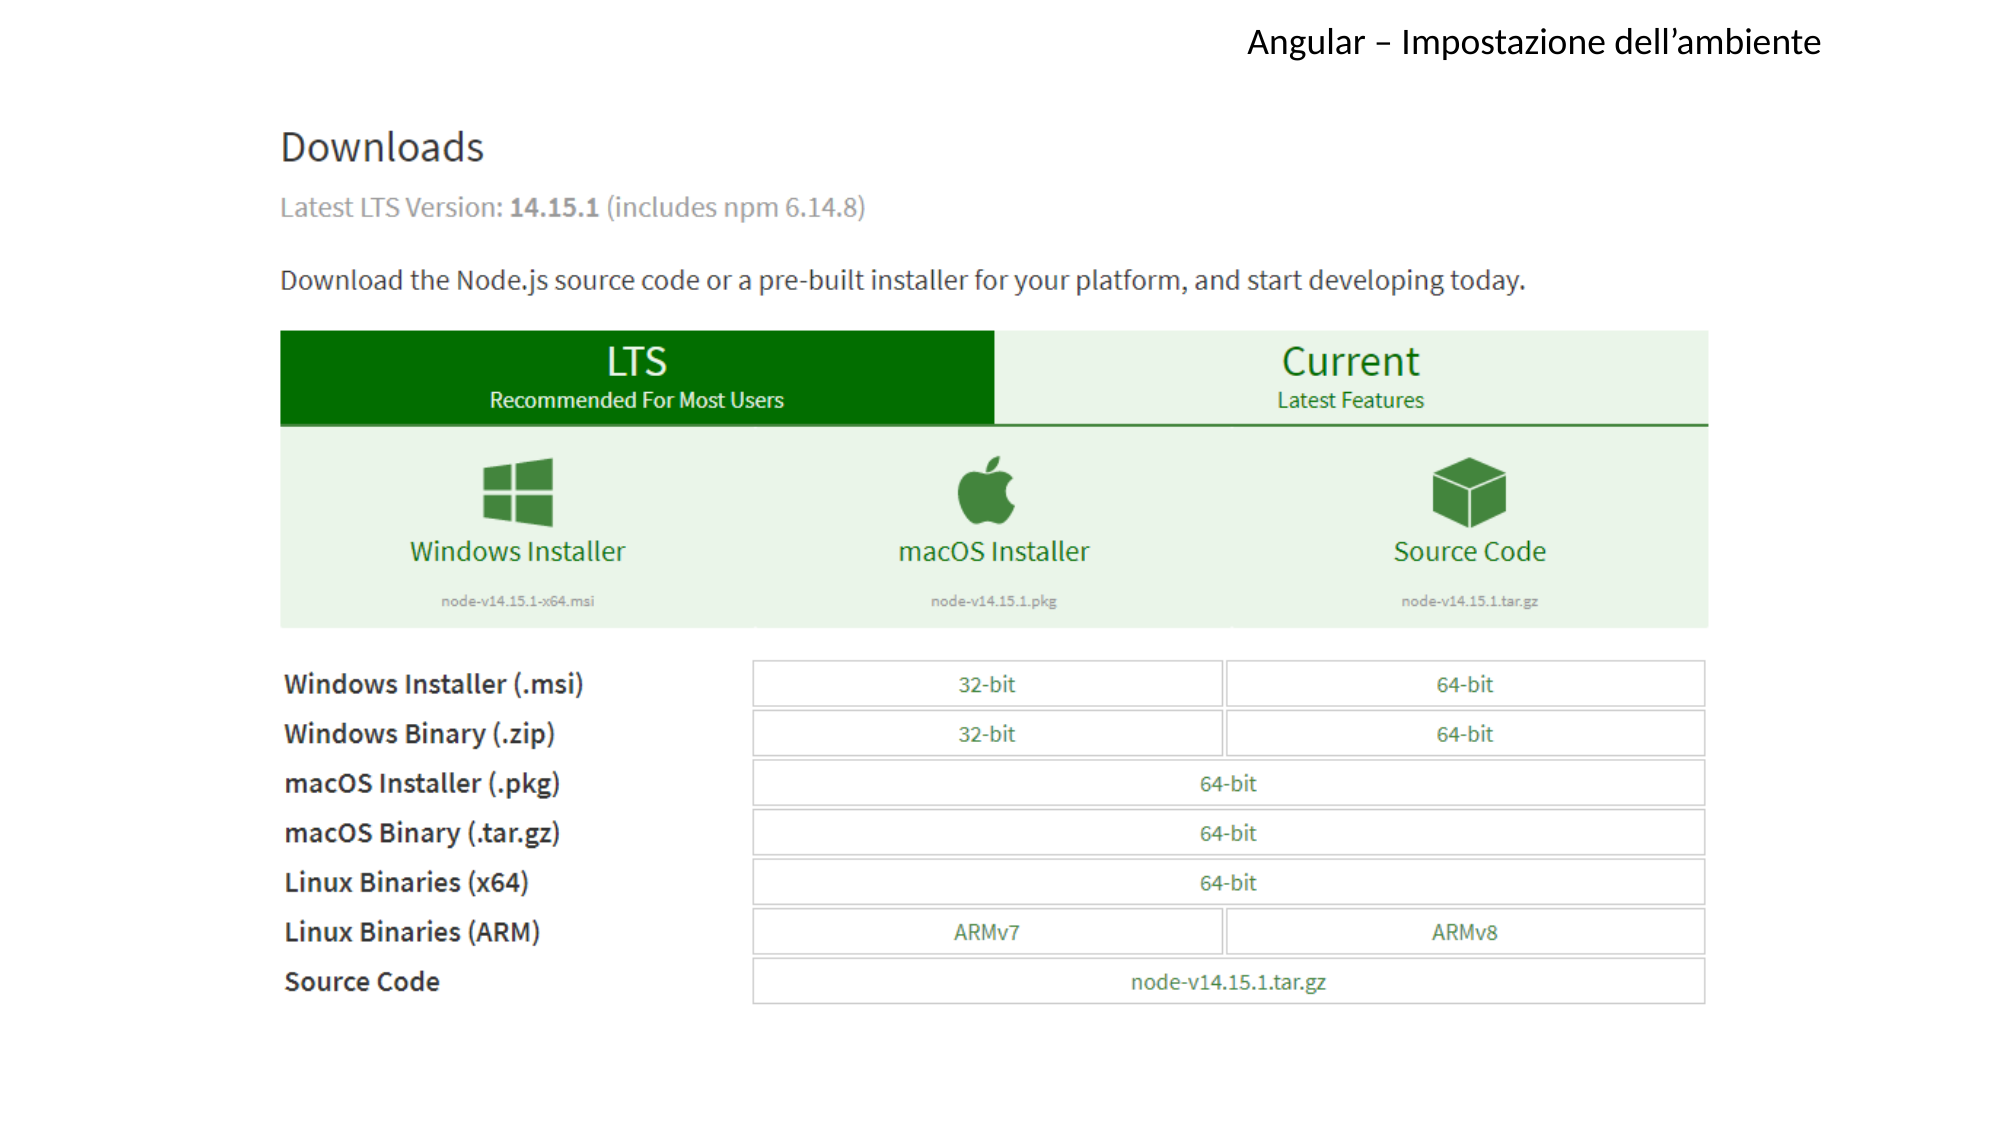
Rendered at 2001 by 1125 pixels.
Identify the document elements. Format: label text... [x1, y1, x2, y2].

picture [234, 115, 1783, 1019]
text_box Angular – Impostazione dell’ambiente [1232, 9, 1972, 69]
